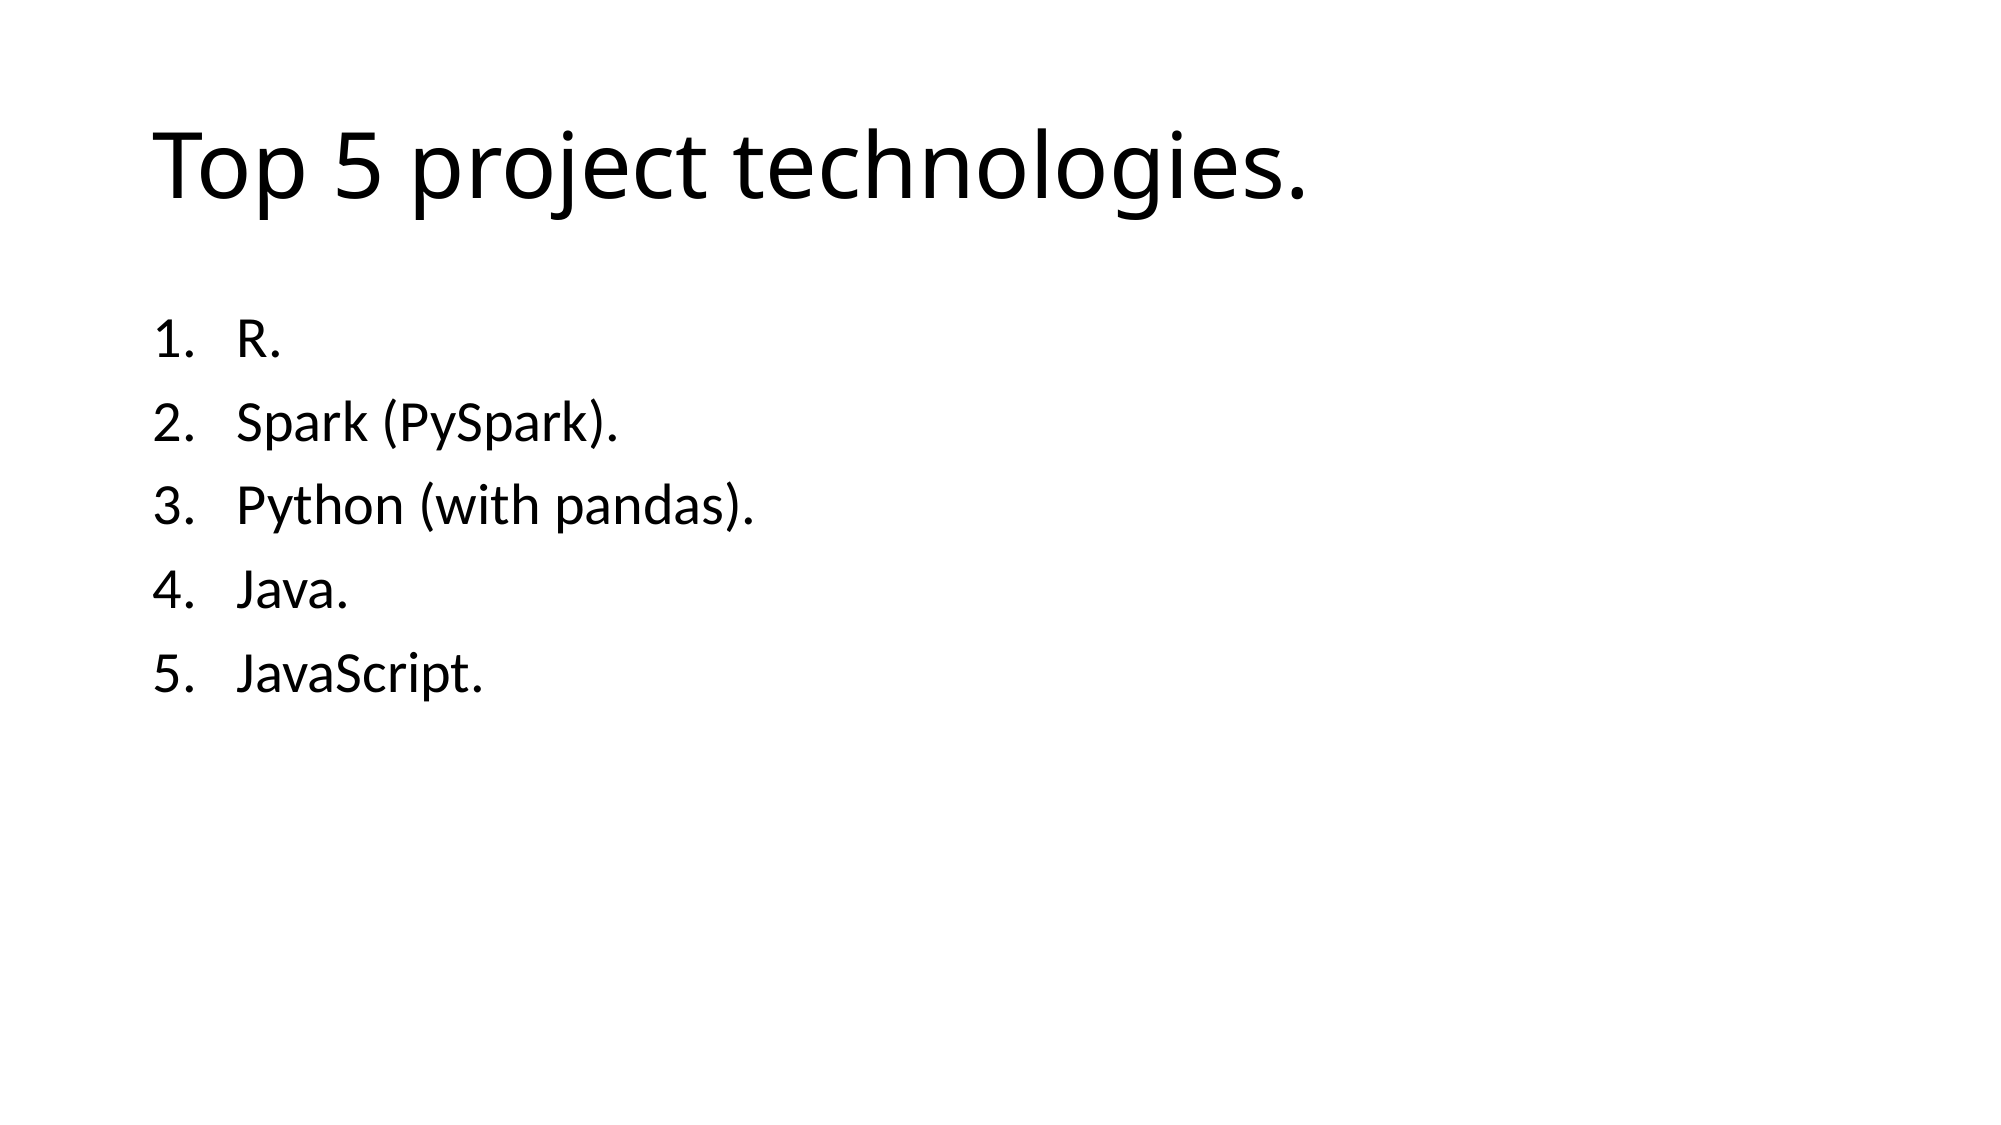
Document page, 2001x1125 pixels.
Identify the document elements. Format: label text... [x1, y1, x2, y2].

title Top 5 project technologies. [137, 59, 1863, 278]
list R. Spark (PySpark). Python (with pandas). Java. JavaScript. [137, 299, 1863, 1014]
